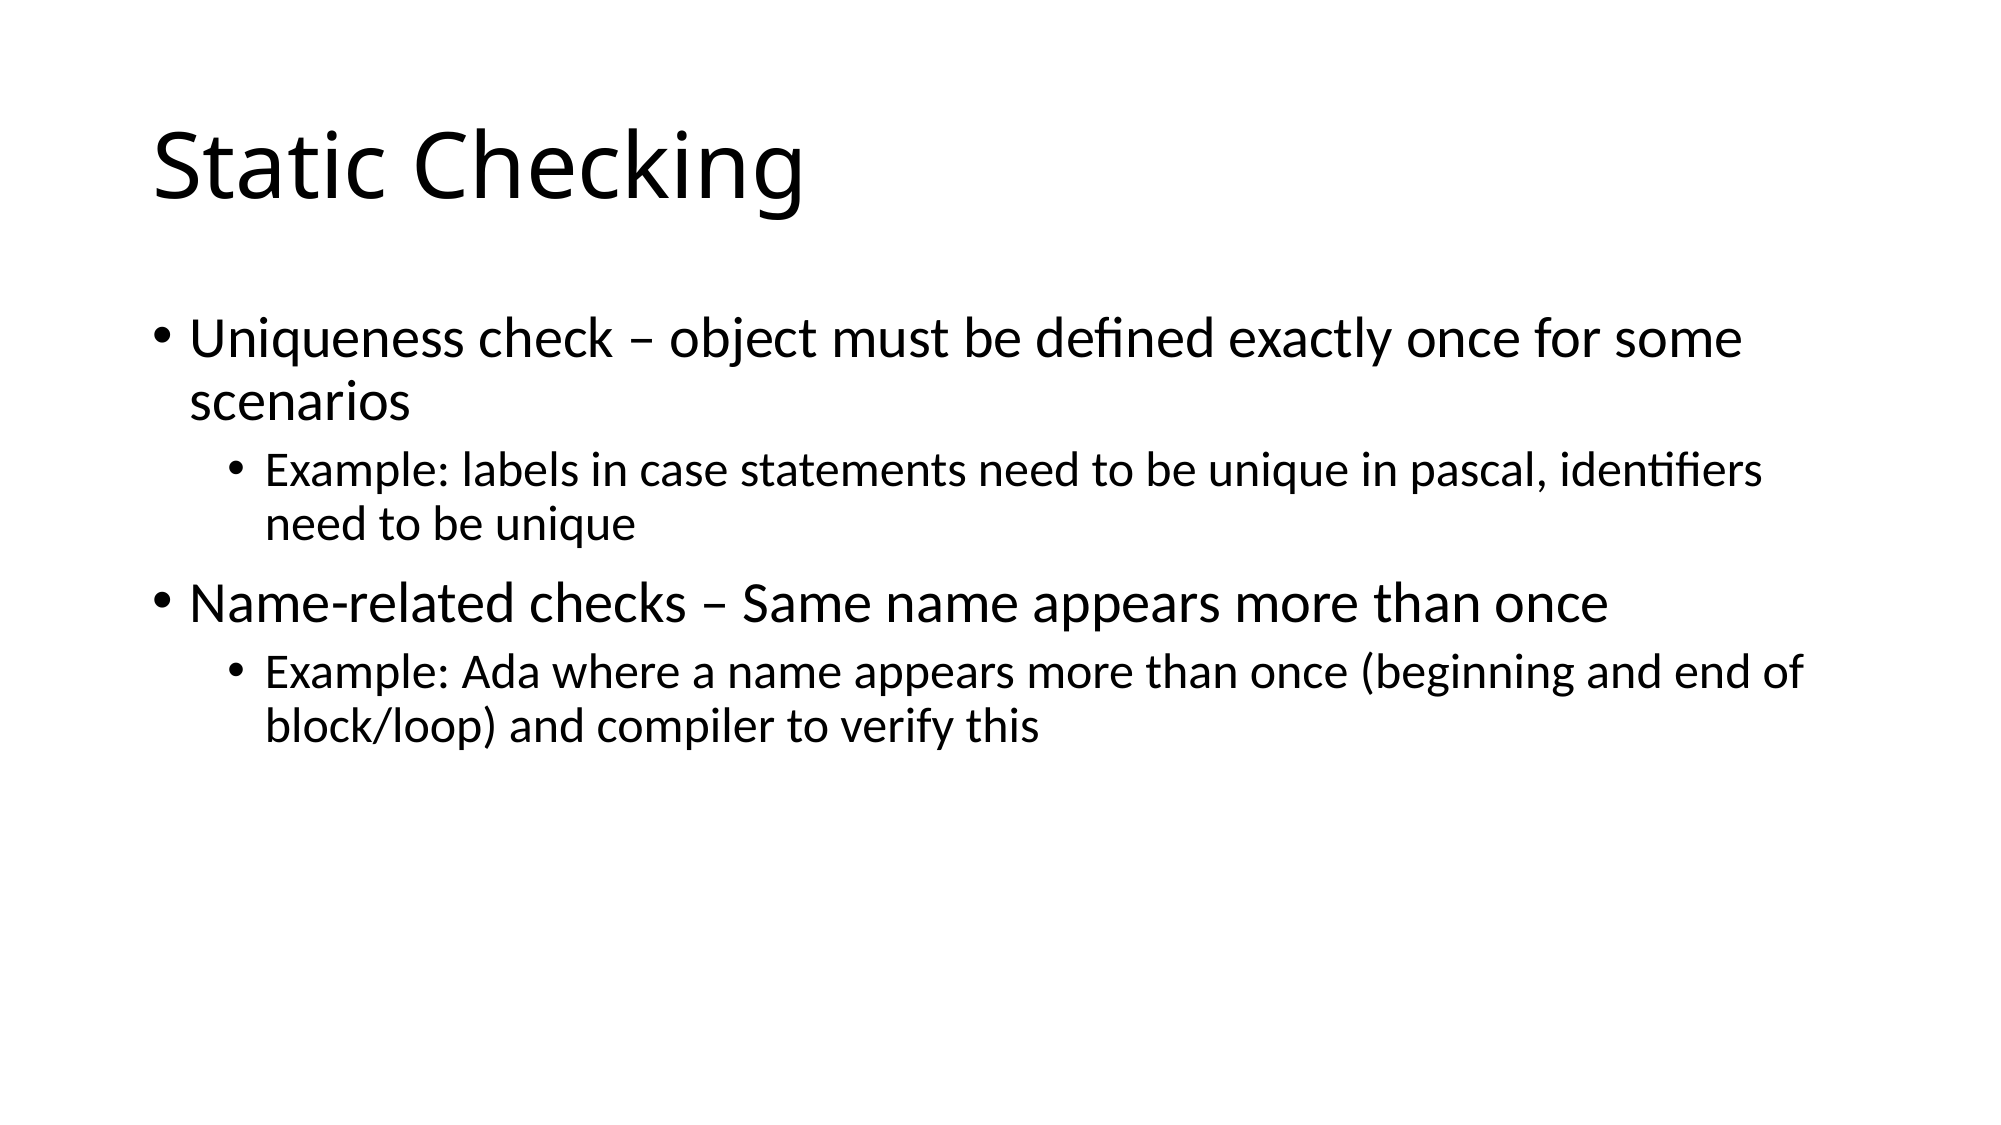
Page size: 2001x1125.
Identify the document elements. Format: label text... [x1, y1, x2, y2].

title Static Checking [137, 59, 1863, 278]
list Uniqueness check – object must be defined exactly once for some scenarios Example: labels in case statements need to be unique in pascal, identifiers need to be unique Name-related checks – Same name appears more than once Example: Ada where a name appears more than once (beginning and end of block/loop) and compiler to verify this [137, 299, 1863, 1014]
